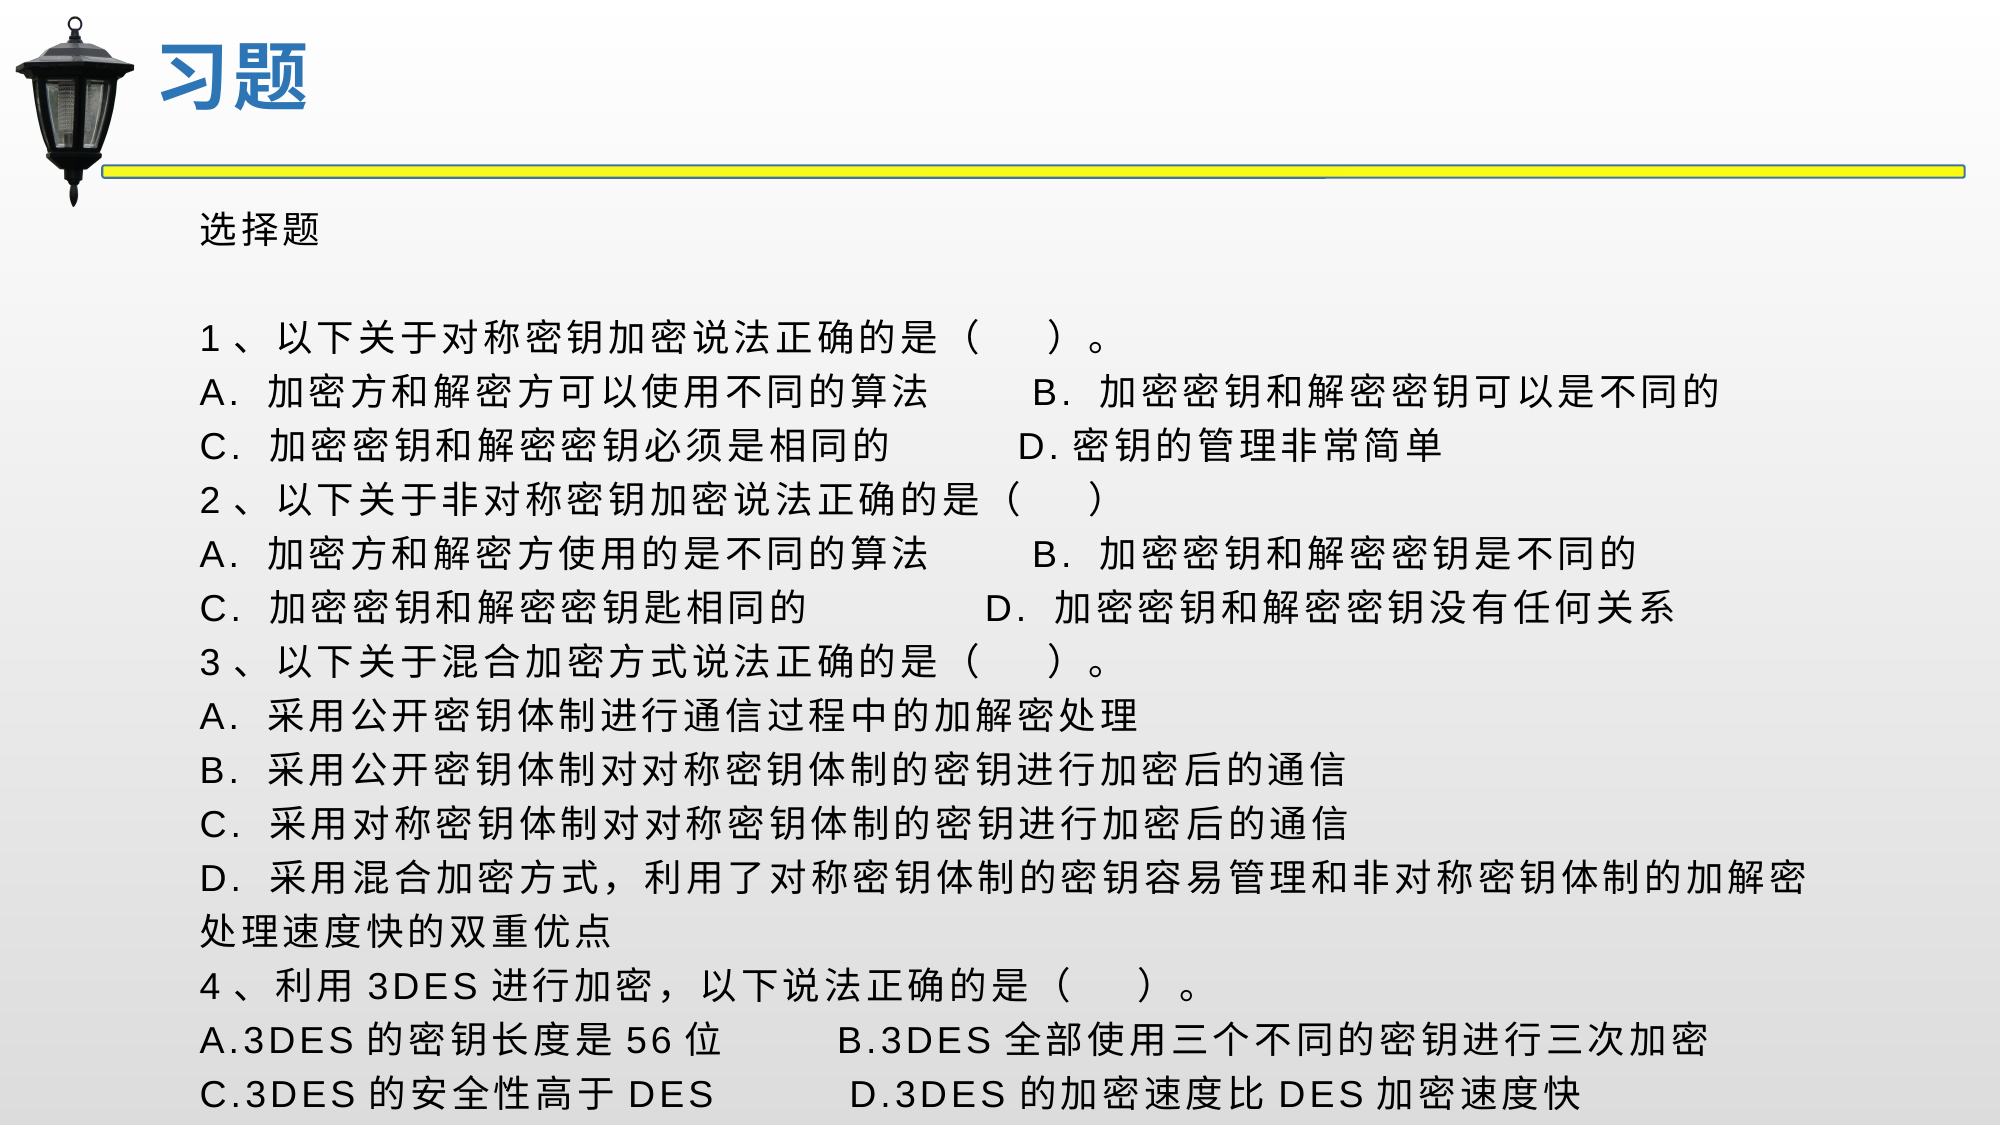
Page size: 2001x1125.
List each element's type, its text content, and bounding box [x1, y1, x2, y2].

text_box 选择题 1、以下关于对称密钥加密说法正确的是（ ）。 A. 加密方和解密方可以使用不同的算法 B. 加密密钥和解密密钥可以是不同的 C. 加密密钥和解密密钥必须是相同的 D.密钥的管理非常简单 2、以下关于非对称密钥加密说法正确的是（ ） A. 加密方和解密方使用的是不同的算法 B. 加密密钥和解密密钥是不同的 C. 加密密钥和解密密钥匙相同的 D. 加密密钥和解密密钥没有任何关系 3、以下关于混合加密方式说法正确的是（ ）。 A. 采用公开密钥体制进行通信过程中的加解密处理 B. 采用公开密钥体制对对称密钥体制的密钥进行加密后的通信 C. 采用对称密钥体制对对称密钥体制的密钥进行加密后的通信 D. 采用混合加密方式，利用了对称密钥体制的密钥容易管理和非对称密钥体制的加解密处理速度快的双重优点 4、利用3DES进行加密，以下说法正确的是（ ）。 A.3DES的密钥长度是56位 B.3DES全部使用三个不同的密钥进行三次加密 C.3DES的安全性高于DES D.3DES的加密速度比DES加密速度快 [184, 216, 1840, 1123]
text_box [9, 8, 1965, 216]
